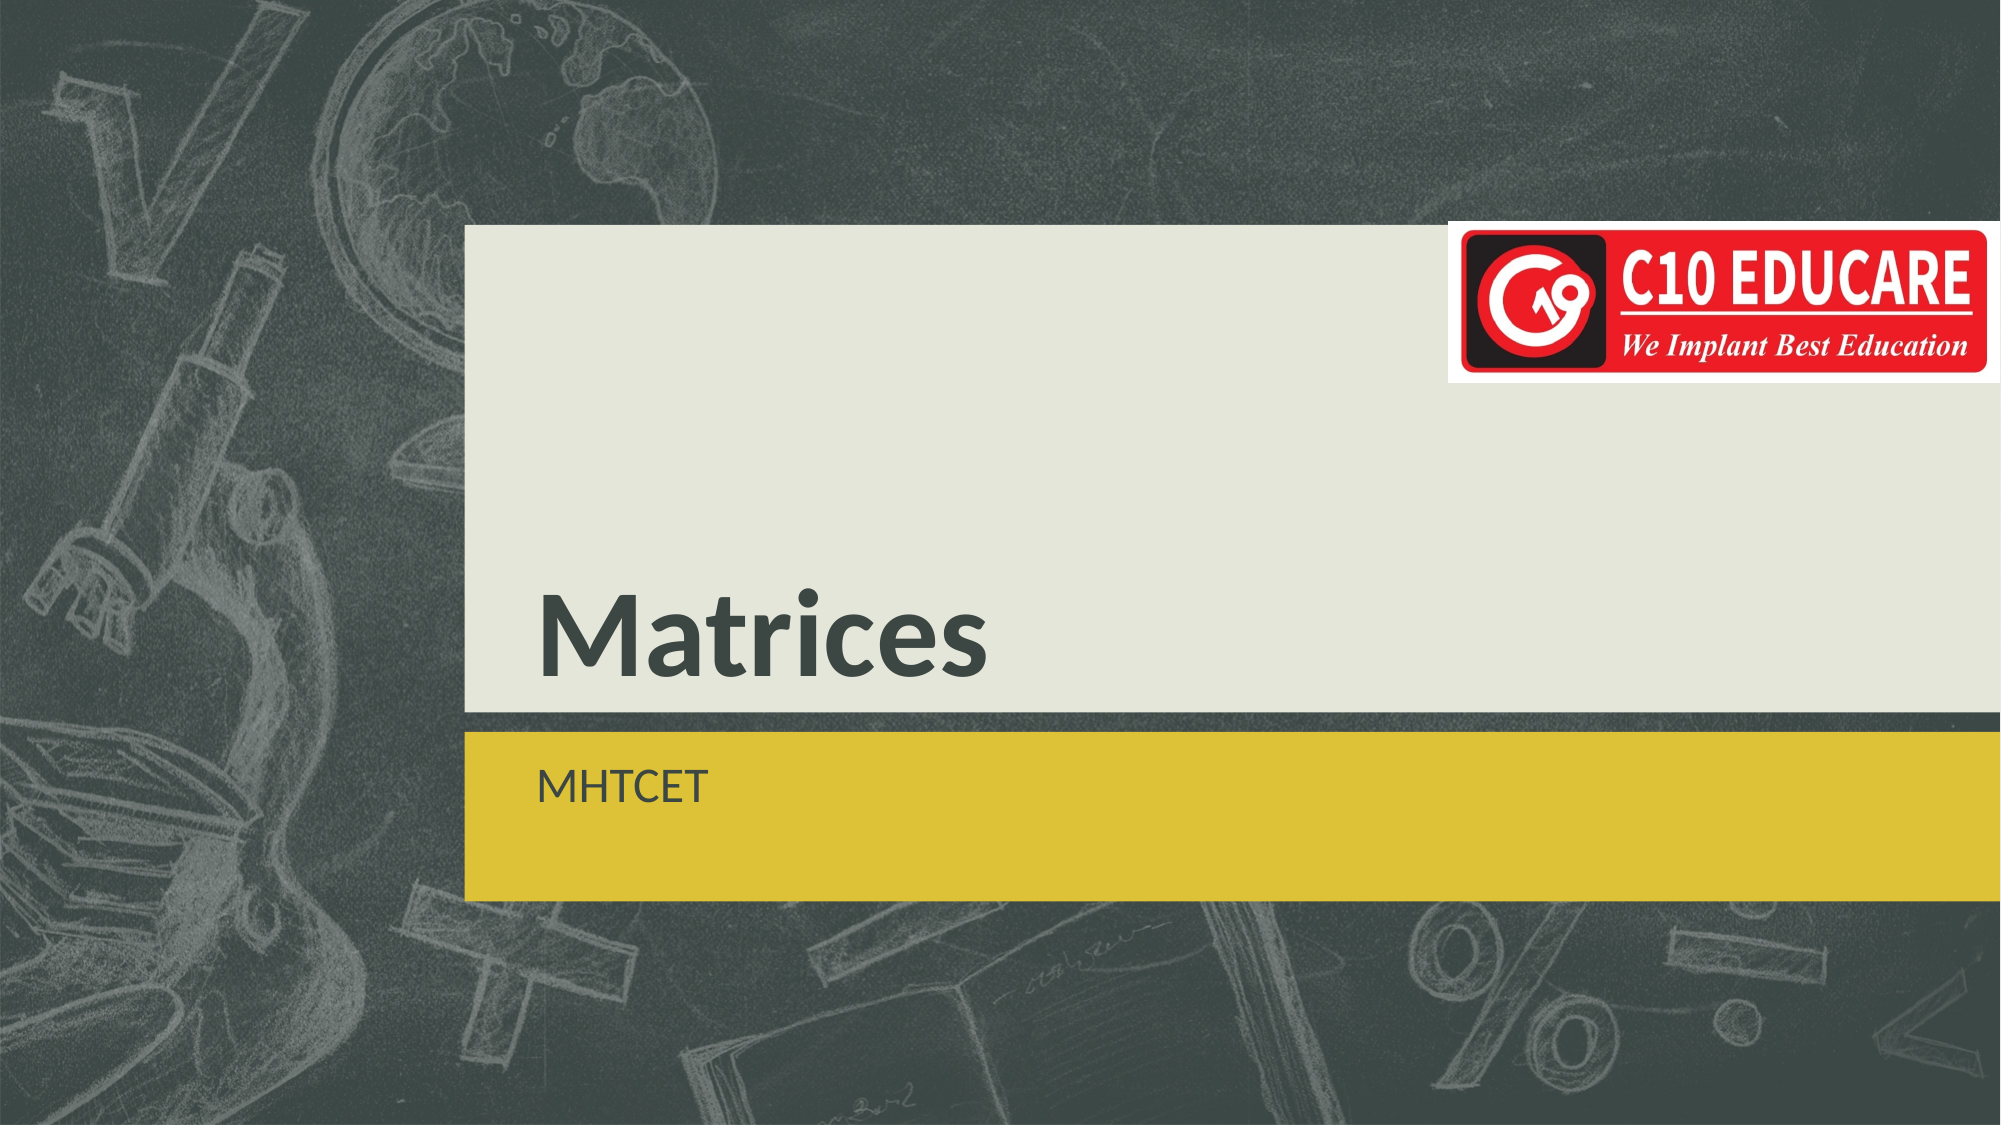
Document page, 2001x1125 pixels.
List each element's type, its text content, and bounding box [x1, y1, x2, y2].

picture [0, 0, 2001, 1125]
title Matrices [520, 318, 1916, 711]
subtitle MHTCET [520, 744, 1916, 887]
